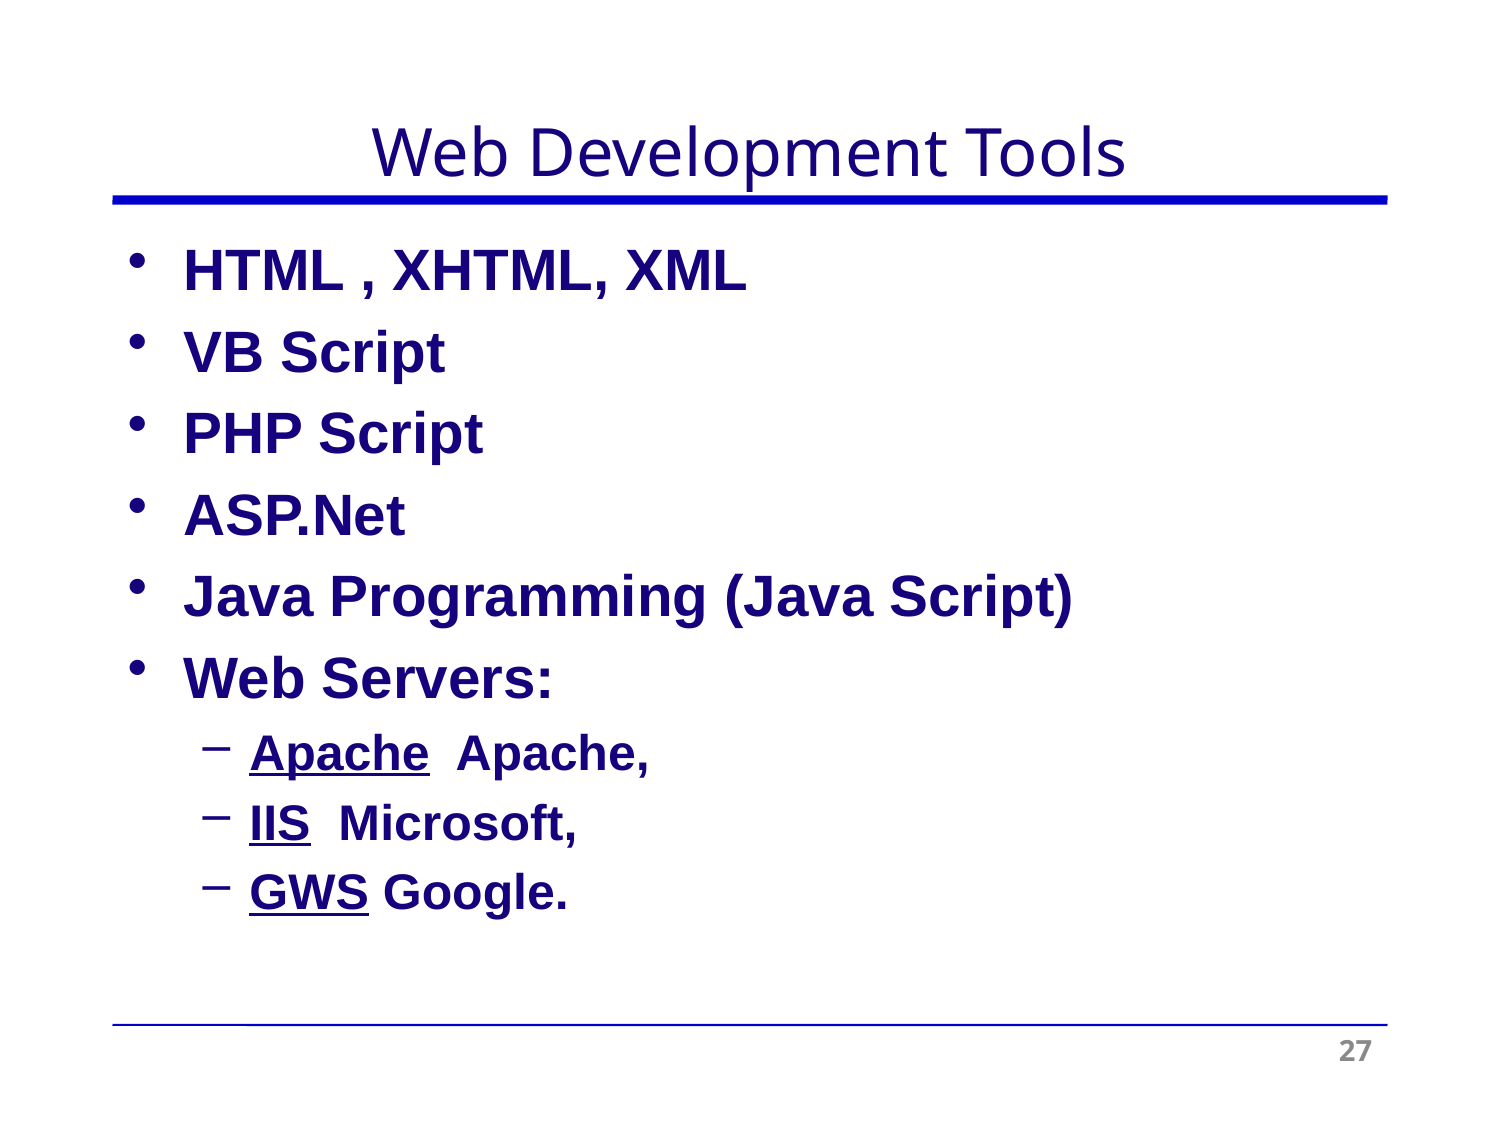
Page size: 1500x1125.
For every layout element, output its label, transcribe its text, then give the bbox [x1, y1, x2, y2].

slide_number 27 [1074, 1024, 1388, 1101]
title Web Development Tools [112, 87, 1388, 213]
list HTML , XHTML, XML VB Script PHP Script ASP.Net Java Programming (Java Script) Web Servers: Apache Apache, IIS Microsoft, GWS Google. [112, 224, 1388, 1013]
